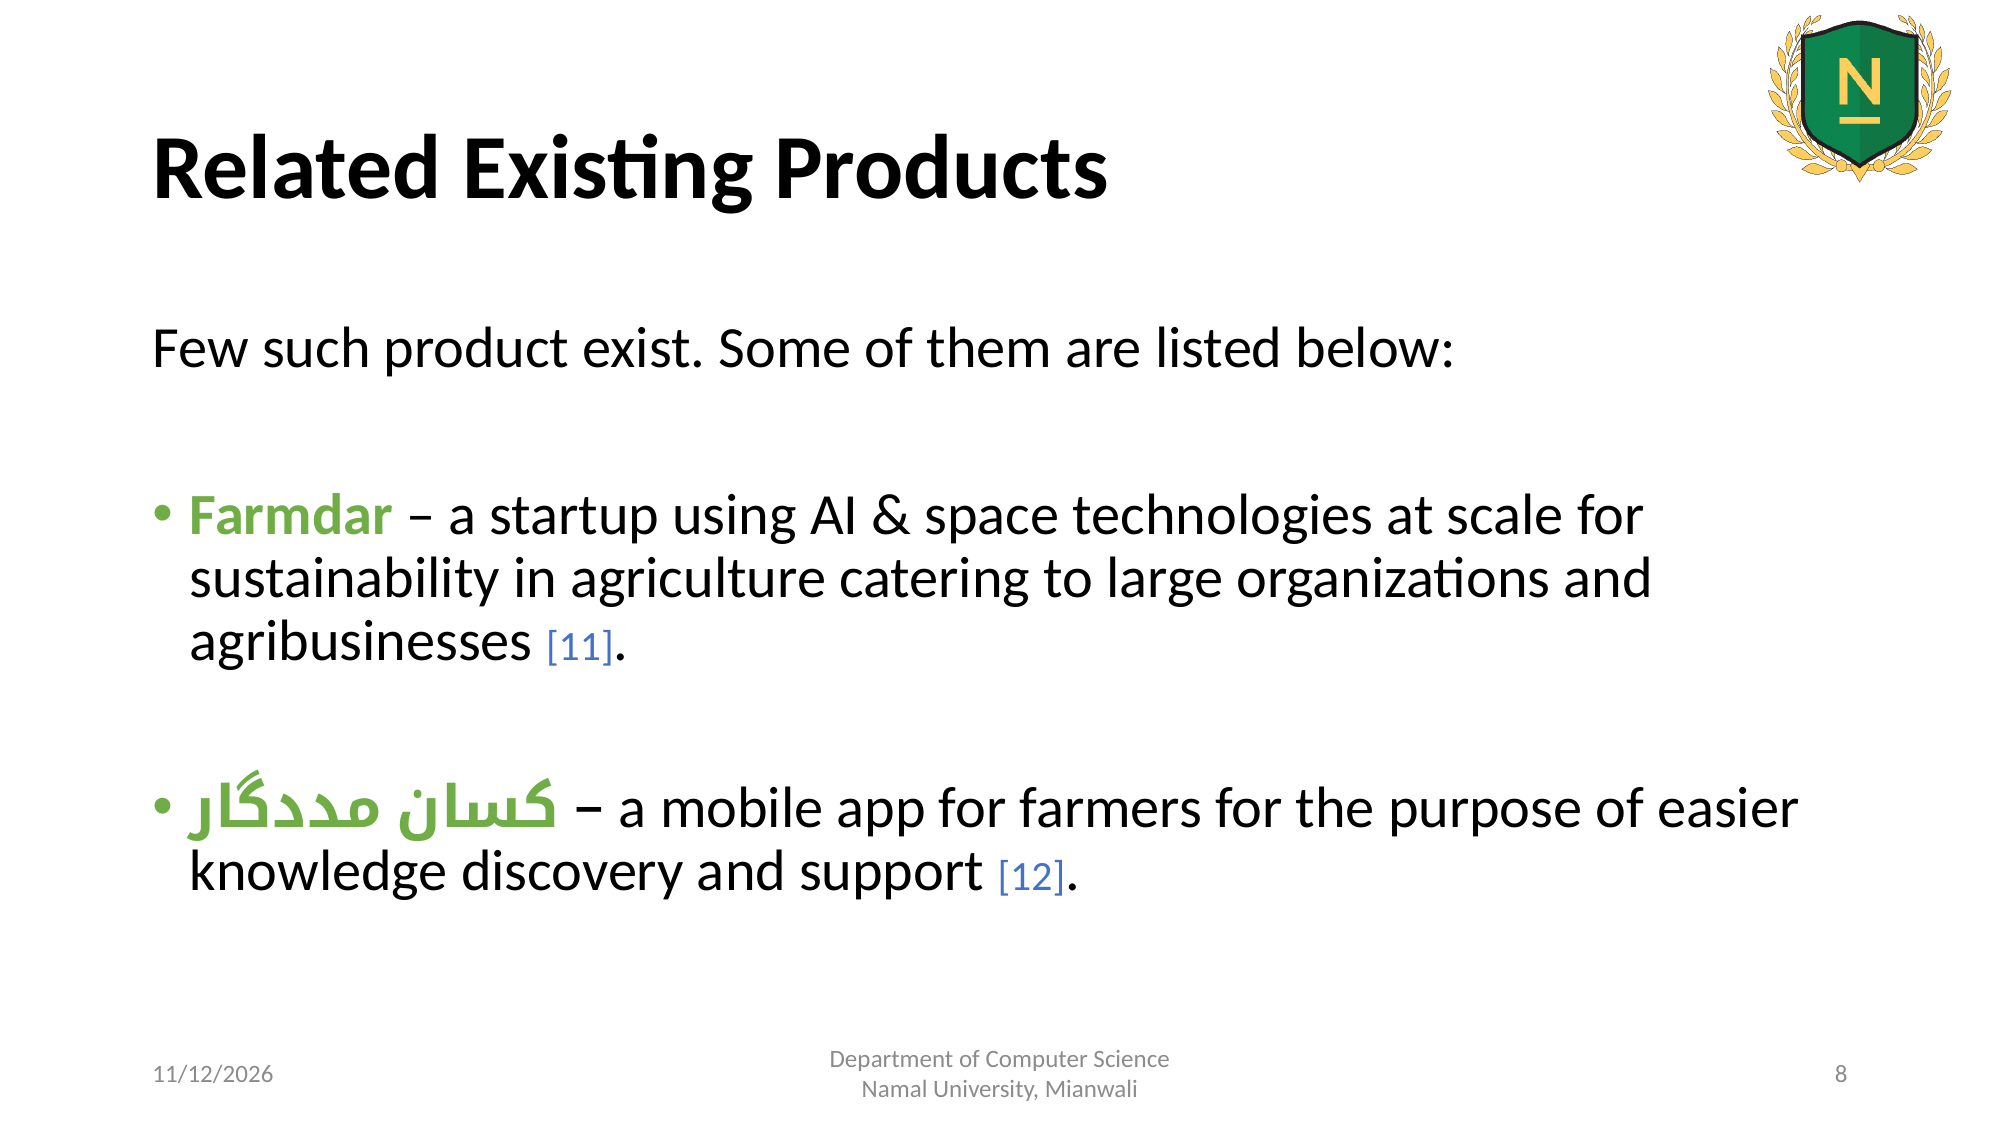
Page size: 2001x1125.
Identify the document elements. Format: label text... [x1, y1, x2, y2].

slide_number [137, 1042, 588, 1103]
list Few such product exist. Some of them are listed below: Farmdar – a startup using AI & space technologies at scale for sustainability in agriculture catering to large organizations and agribusinesses [11]. کسان مددگار – a mobile app for farmers for the purpose of easier knowledge discovery and support [12]. [137, 309, 1863, 975]
footer Department of Computer Science Namal University, Mianwali [662, 1042, 1338, 1103]
slide_number 8 [1412, 1042, 1863, 1103]
title Related Existing Products [137, 59, 1863, 278]
picture [1762, 1, 1957, 196]
